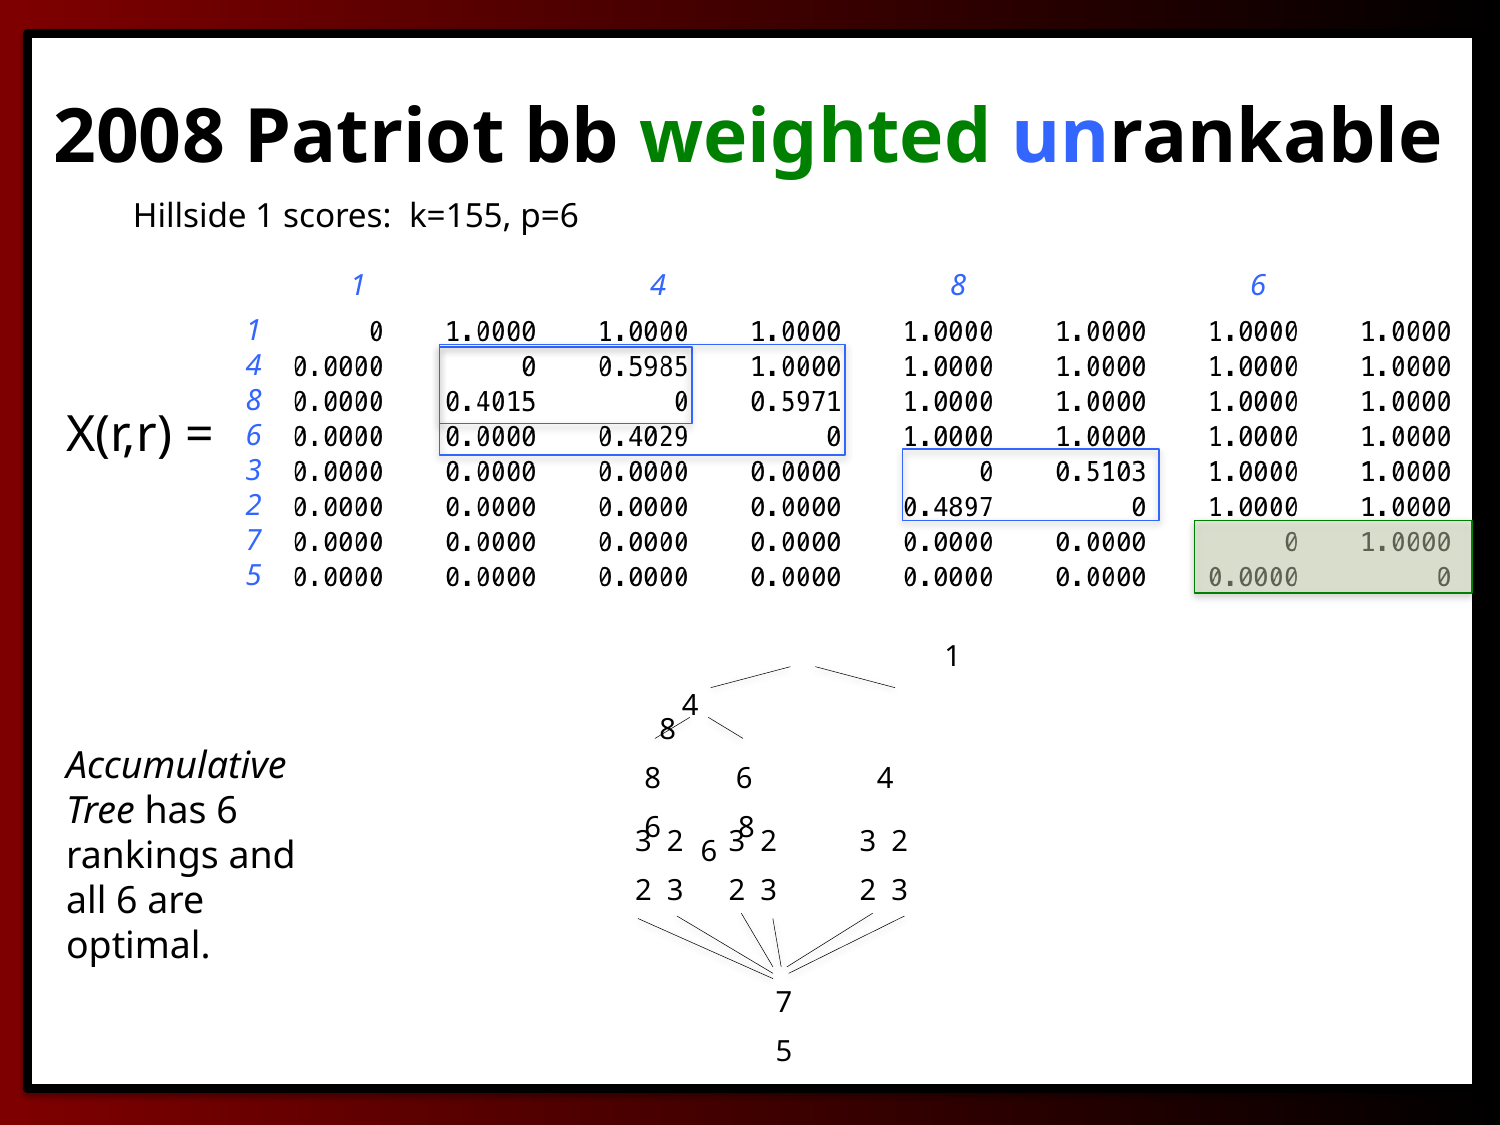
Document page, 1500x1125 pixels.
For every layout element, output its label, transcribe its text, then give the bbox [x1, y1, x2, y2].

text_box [740, 913, 774, 968]
text_box 7 5 [760, 985, 905, 1074]
text_box 2008 Patriot bb weighted unrankable [38, 39, 1459, 227]
text_box Hillside 1 scores: k=155, p=6 [118, 201, 1459, 240]
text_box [873, 915, 905, 974]
text_box 3 2 3 2 3 2 2 3 2 3 2 3 [620, 824, 1017, 913]
picture [275, 305, 1459, 592]
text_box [676, 915, 739, 974]
text_box X(r,r) = [51, 394, 225, 469]
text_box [629, 639, 1026, 830]
text_box Accumulative Tree has 6 rankings and all 6 are optimal. [51, 733, 346, 974]
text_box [786, 912, 873, 968]
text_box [637, 918, 673, 979]
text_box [230, 258, 1466, 638]
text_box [772, 918, 781, 968]
